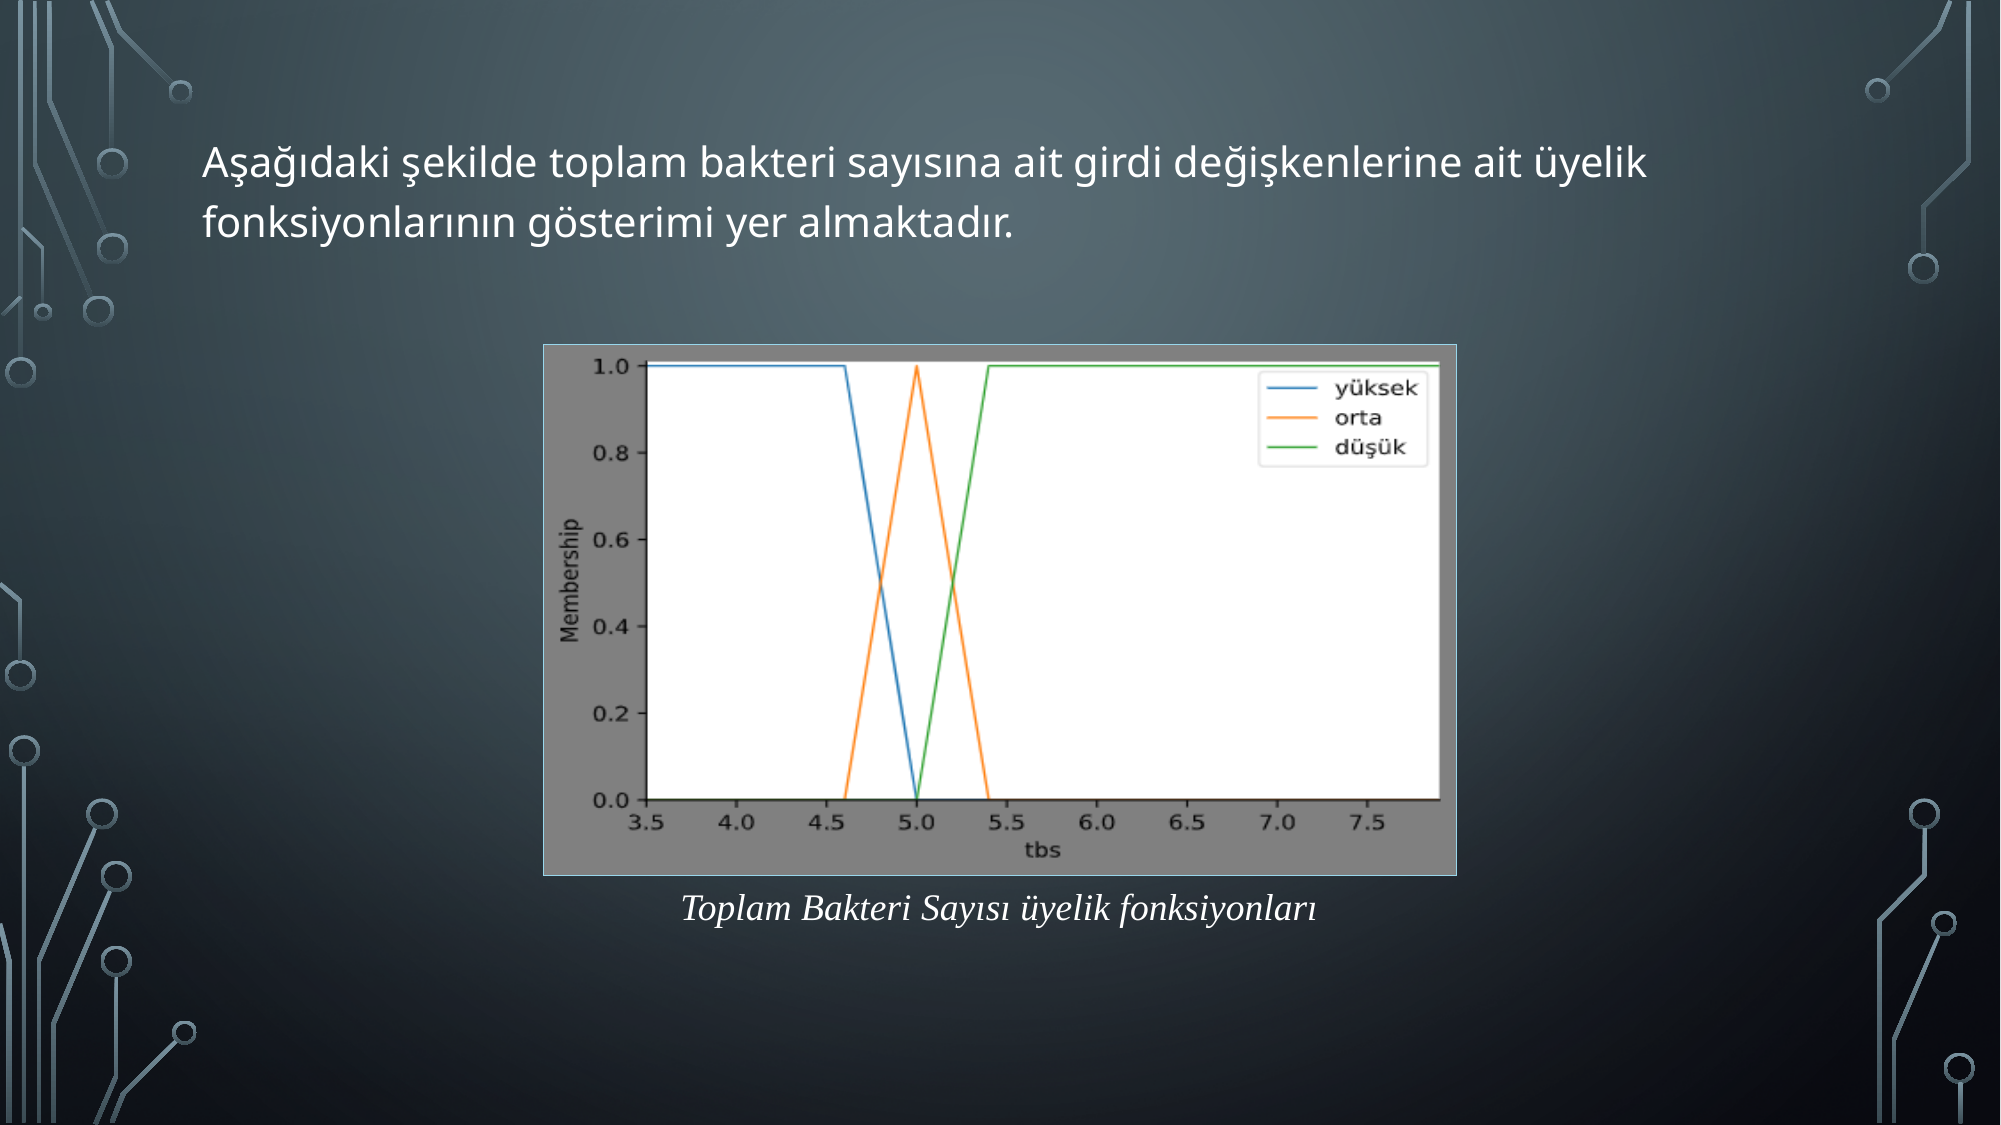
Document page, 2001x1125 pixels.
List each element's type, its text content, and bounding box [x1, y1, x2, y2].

picture [542, 344, 1458, 876]
list Aşağıdaki şekilde toplam bakteri sayısına ait girdi değişkenlerine ait üyelik fonksiyonlarının gösterimi yer almaktadır. [187, 117, 1813, 699]
text_box Toplam Bakteri Sayısı üyelik fonksiyonları [665, 876, 1335, 935]
